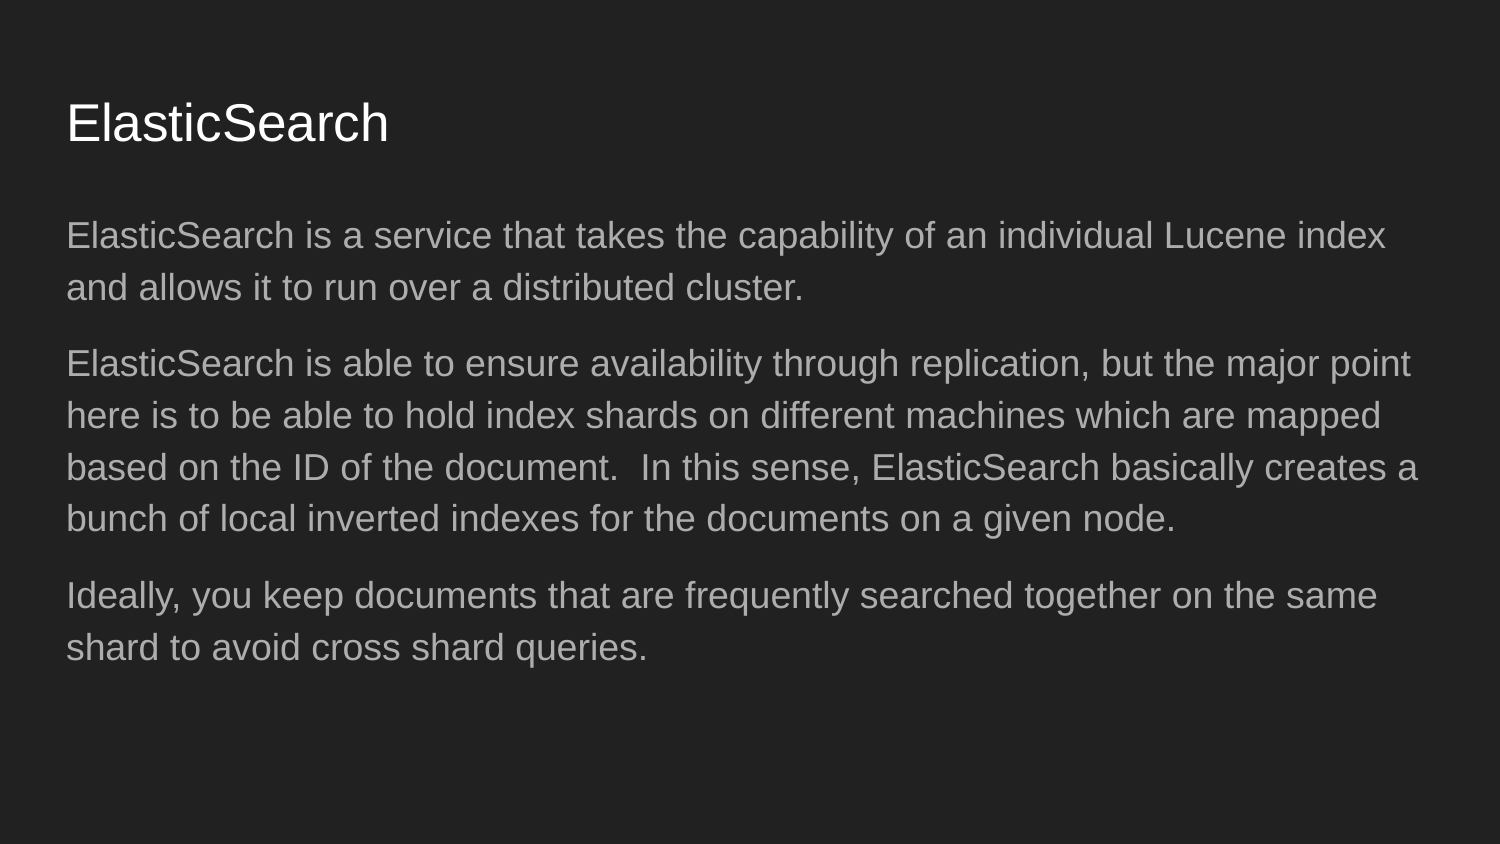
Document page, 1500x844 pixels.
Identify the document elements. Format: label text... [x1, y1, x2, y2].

title ElasticSearch [51, 72, 1449, 167]
list ElasticSearch is a service that takes the capability of an individual Lucene index and allows it to run over a distributed cluster. ElasticSearch is able to ensure availability through replication, but the major point here is to be able to hold index shards on different machines which are mapped based on the ID of the document. In this sense, ElasticSearch basically creates a bunch of local inverted indexes for the documents on a given node. Ideally, you keep documents that are frequently searched together on the same shard to avoid cross shard queries. [51, 189, 1449, 750]
